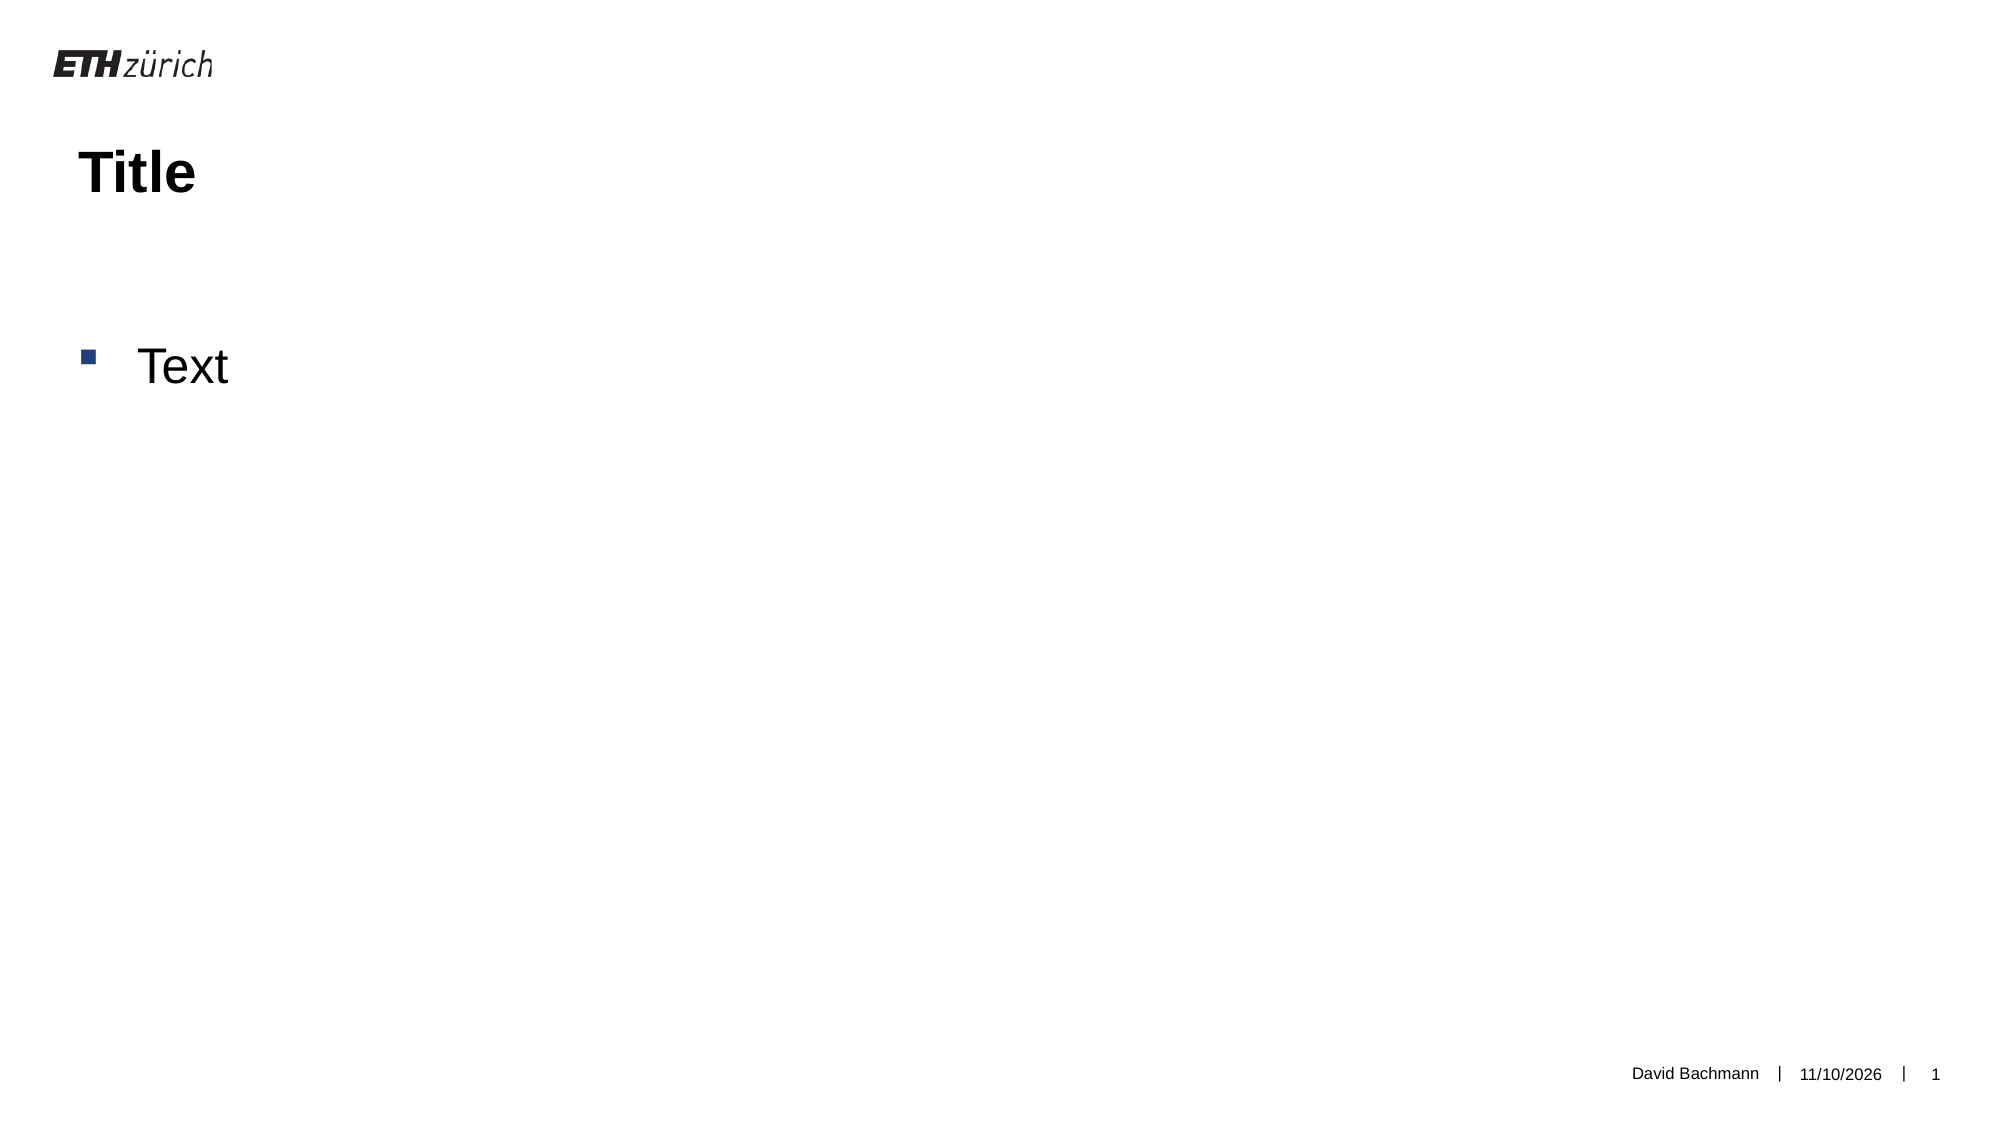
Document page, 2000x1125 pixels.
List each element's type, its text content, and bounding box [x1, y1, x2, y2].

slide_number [1790, 1034, 1892, 1112]
footer David Bachmann [999, 1034, 1760, 1111]
text_box Title [54, 125, 1948, 285]
slide_number 1 [1906, 1034, 1966, 1112]
text_box Text [54, 333, 1948, 1024]
